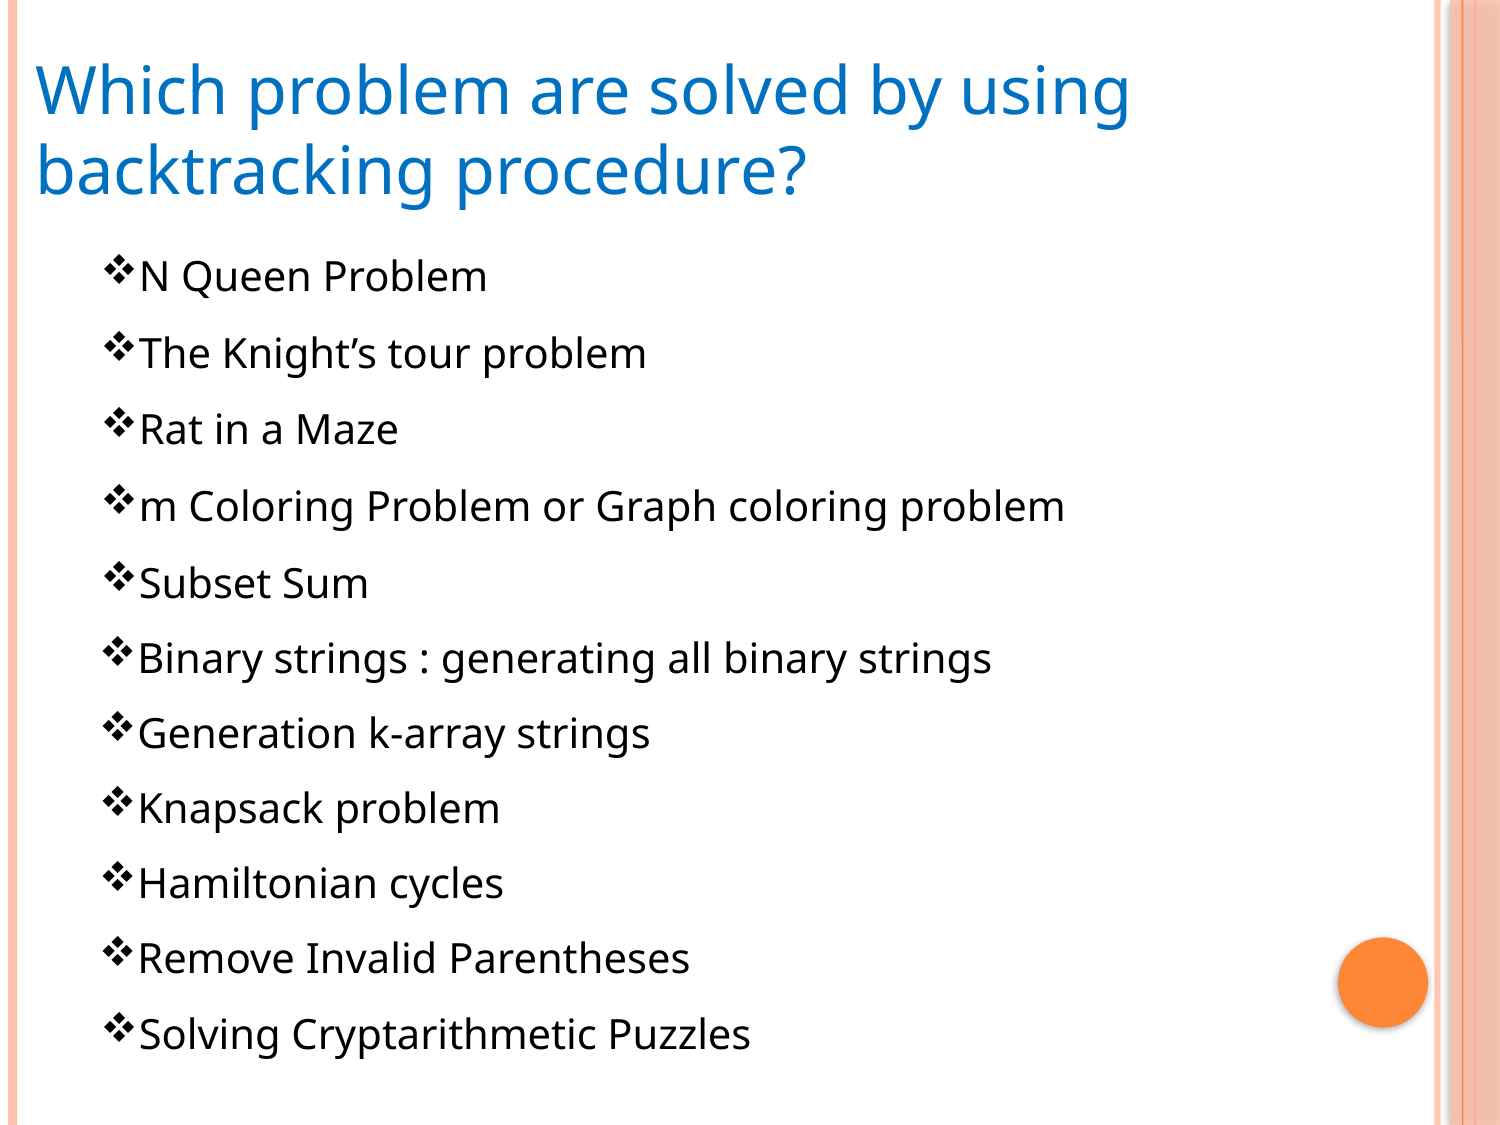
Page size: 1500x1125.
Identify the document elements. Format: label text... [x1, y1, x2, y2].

text_box Which problem are solved by using backtracking procedure? [19, 40, 1500, 215]
text_box N Queen Problem The Knight’s tour problem Rat in a Maze m Coloring Problem or Graph coloring problem Subset Sum Binary strings : generating all binary strings Generation k-array strings Knapsack problem Hamiltonian cycles Remove Invalid Parentheses Solving Cryptarithmetic Puzzles [28, 215, 1500, 1114]
